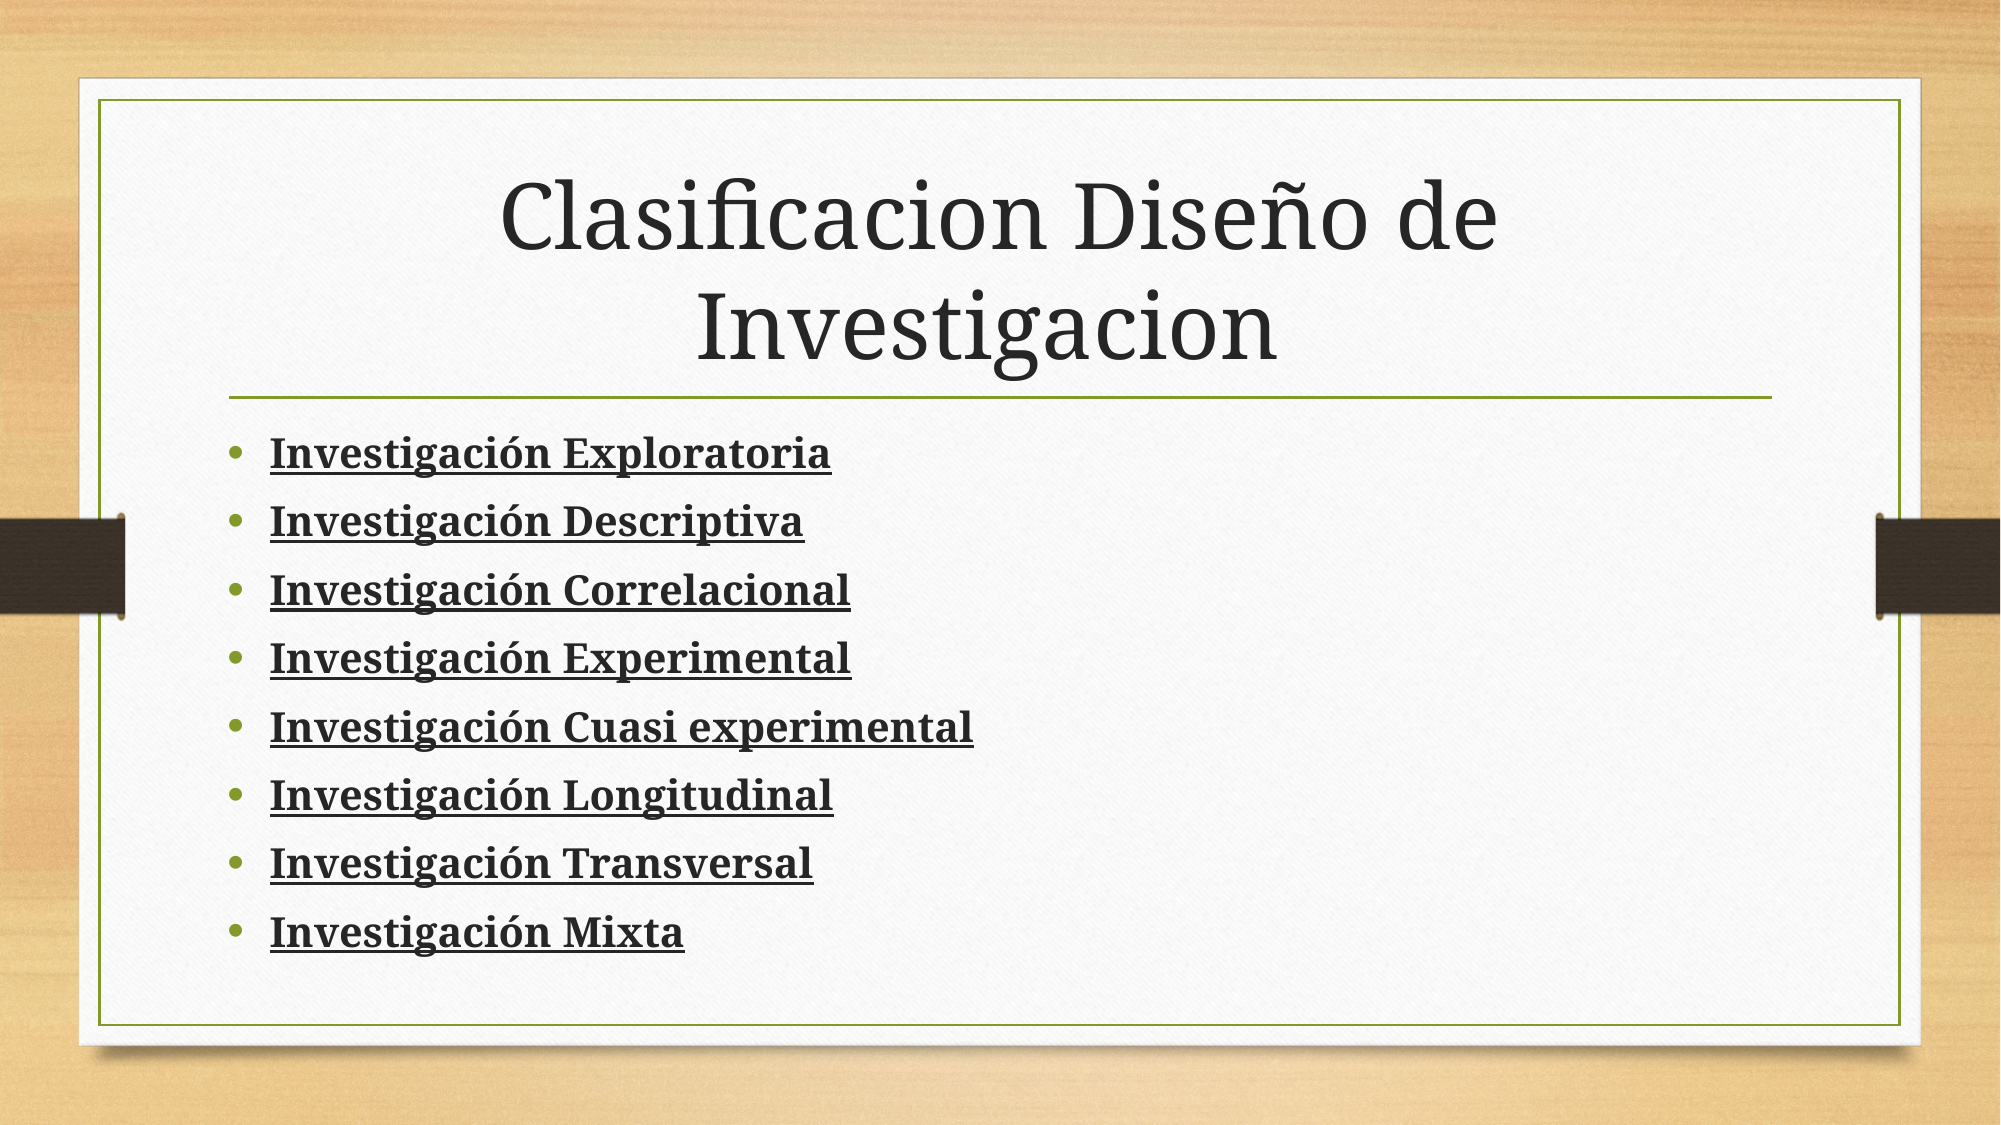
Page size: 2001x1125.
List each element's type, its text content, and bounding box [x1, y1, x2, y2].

title Clasificacion Diseño de Investigacion [212, 161, 1788, 375]
list Investigación Exploratoria Investigación Descriptiva Investigación Correlacional Investigación Experimental Investigación Cuasi experimental Investigación Longitudinal Investigación Transversal Investigación Mixta [212, 419, 1788, 964]
picture [0, 0, 2001, 1125]
